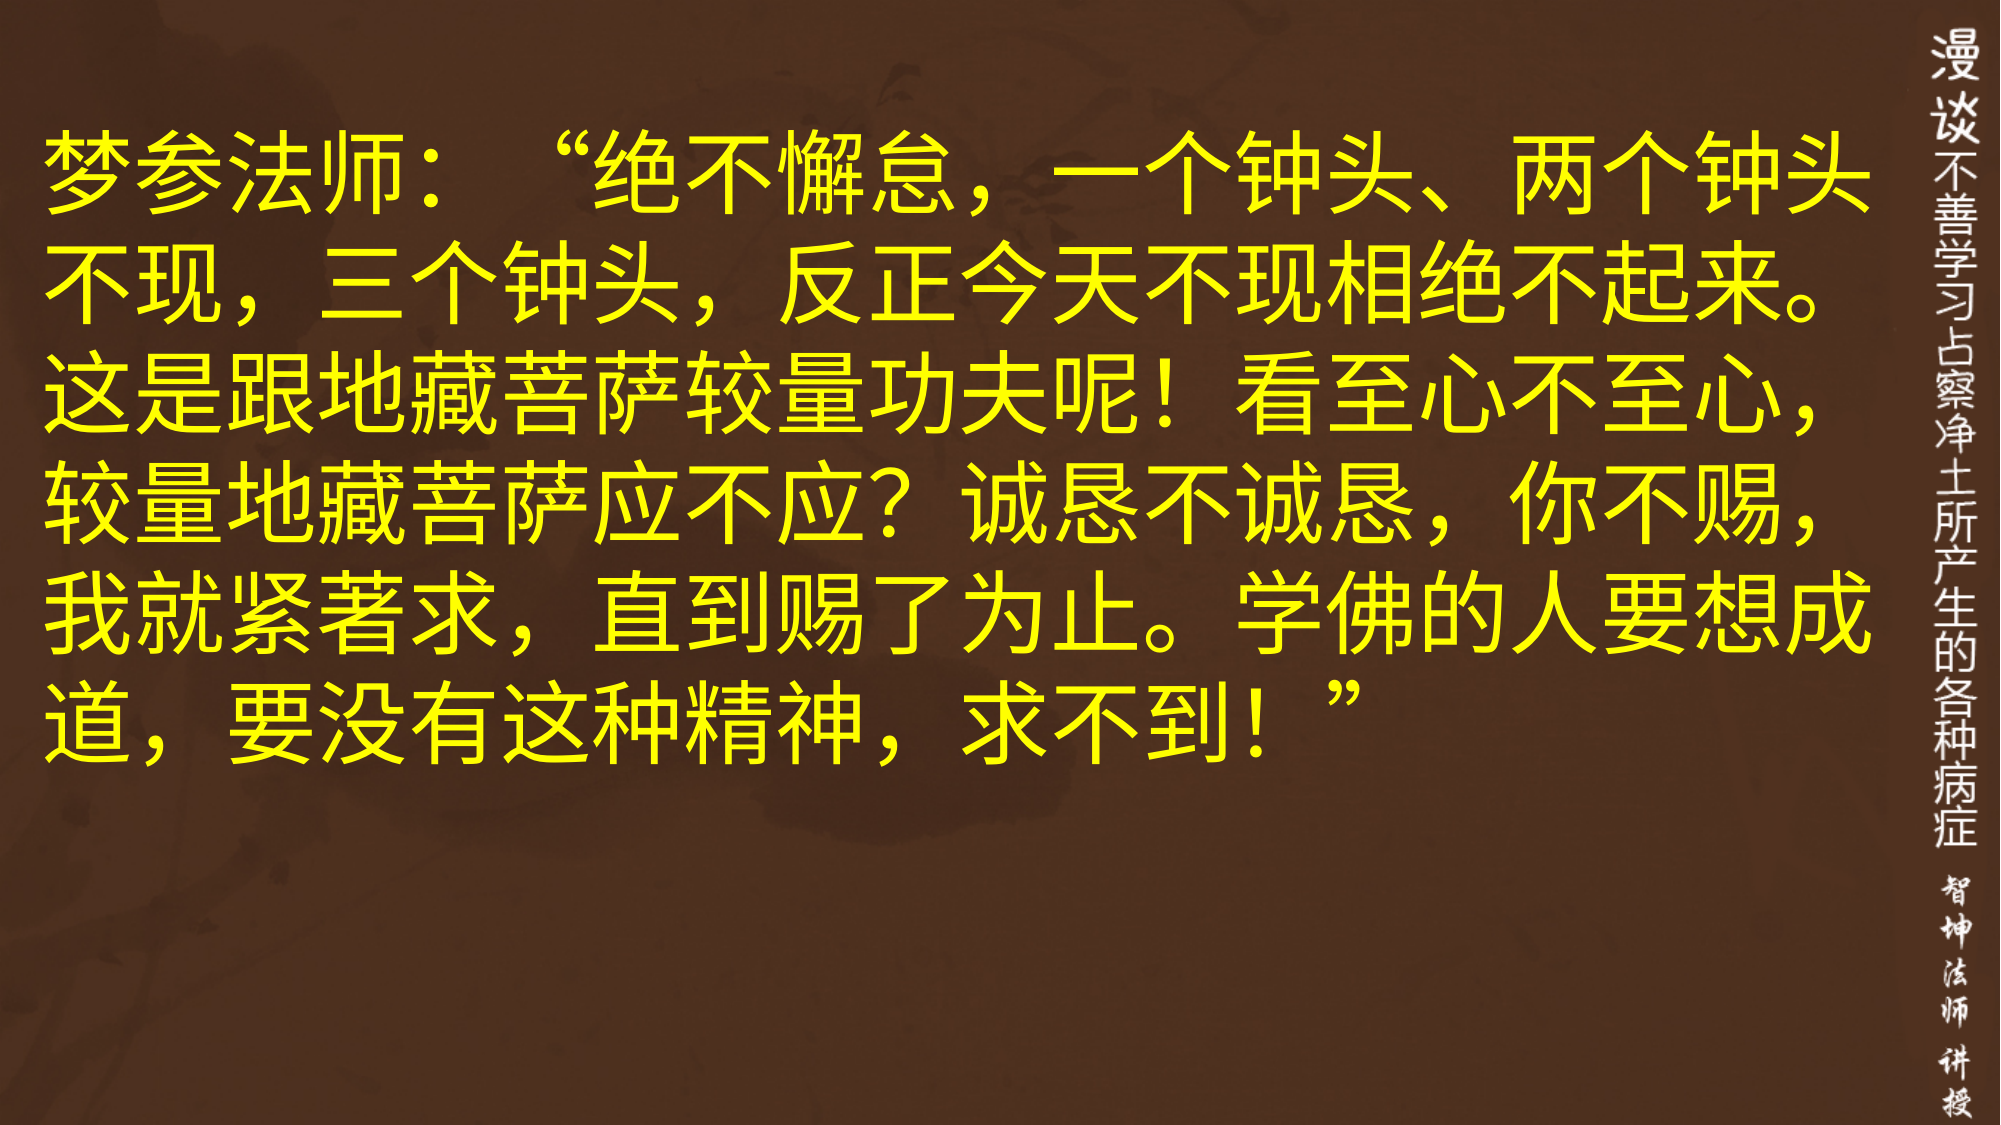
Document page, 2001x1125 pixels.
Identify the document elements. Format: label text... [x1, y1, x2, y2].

picture [0, 0, 2000, 1125]
text_box 梦参法师：“绝不懈怠，一个钟头、两个钟头不现，三个钟头，反正今天不现相绝不起来。这是跟地藏菩萨较量功夫呢！看至心不至心，较量地藏菩萨应不应？诚恳不诚恳，你不赐，我就紧著求，直到赐了为止。学佛的人要想成道，要没有这种精神，求不到！” [26, 108, 1910, 784]
